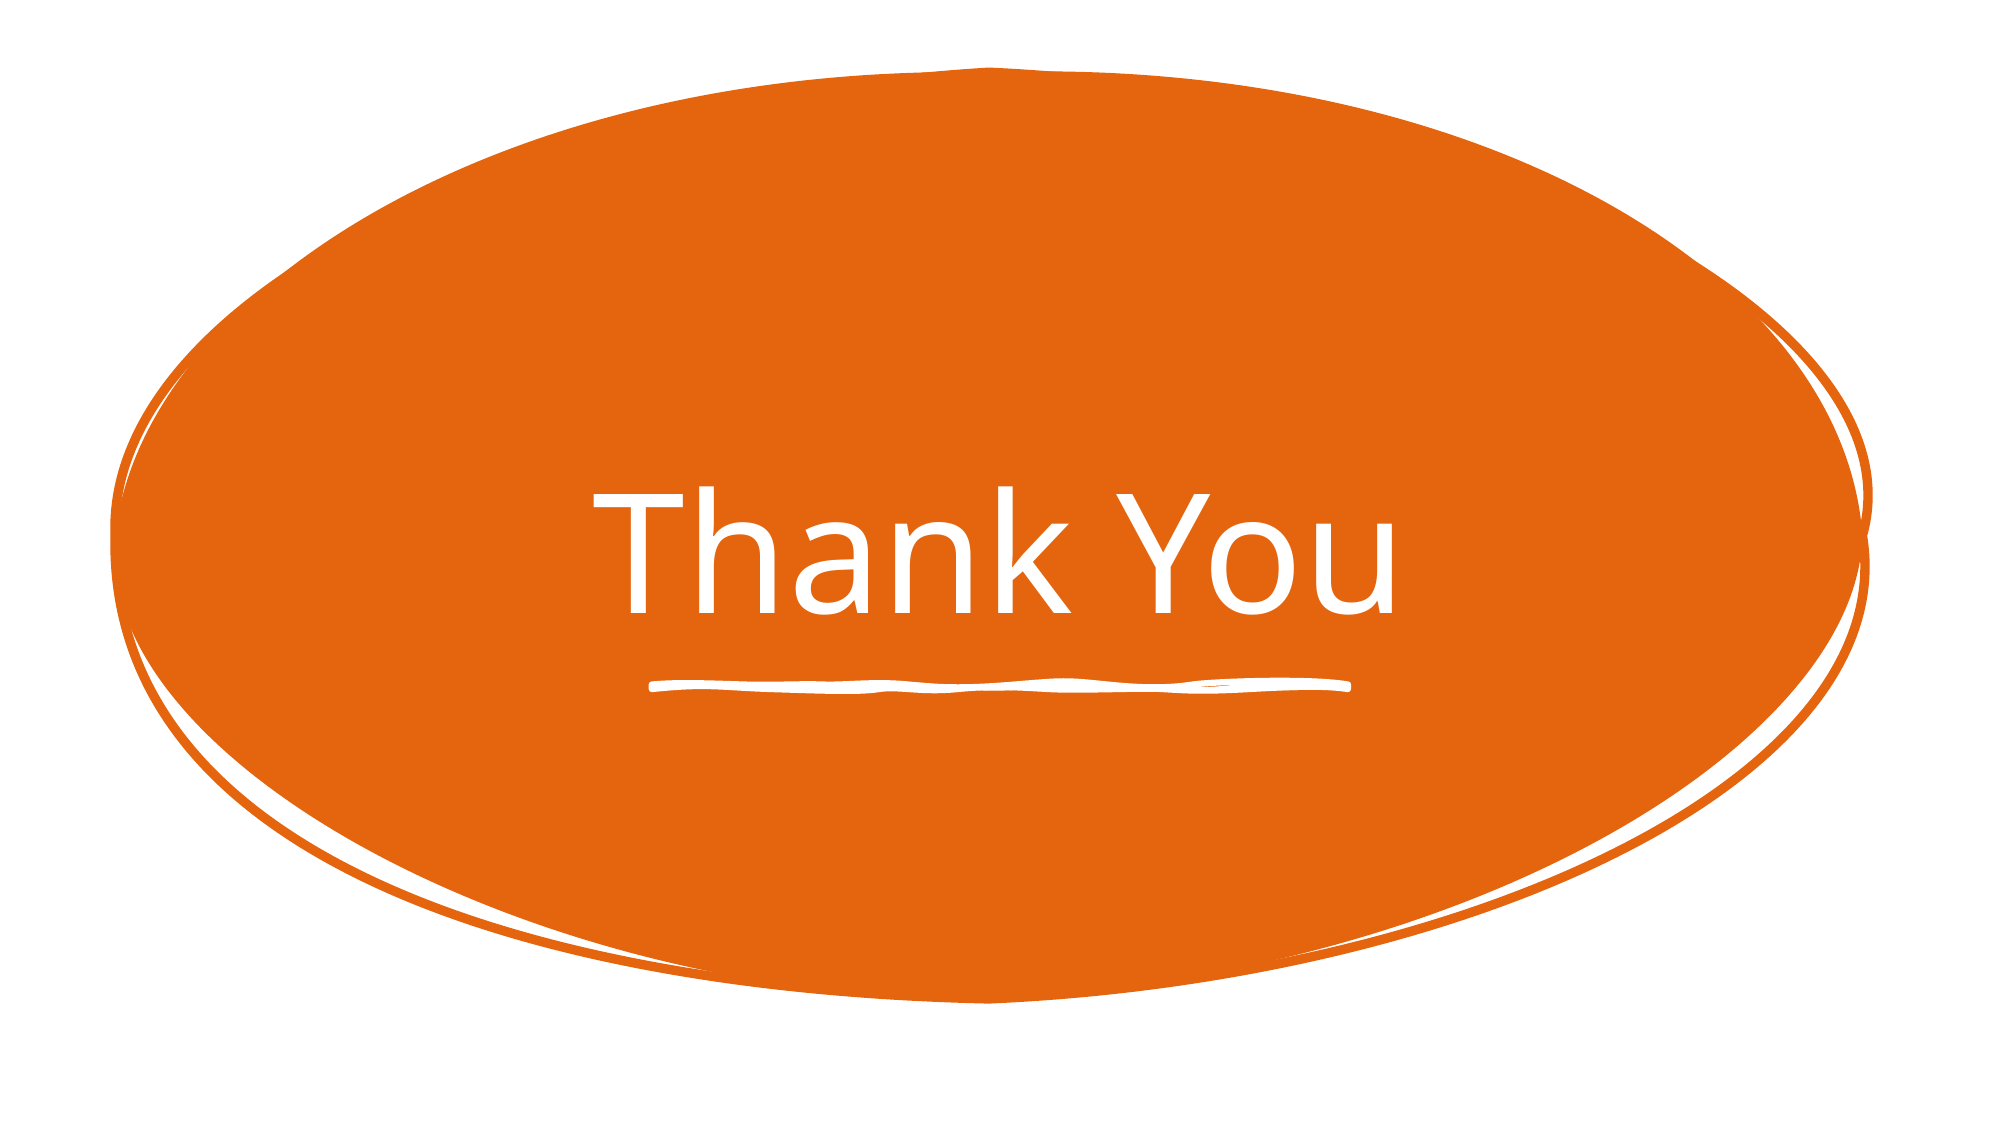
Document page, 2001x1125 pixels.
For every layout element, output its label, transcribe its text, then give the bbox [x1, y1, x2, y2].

text_box [0, 0, 2000, 1125]
text_box [113, 71, 1870, 1000]
text_box [650, 679, 1350, 692]
title Thank You [338, 313, 1661, 655]
